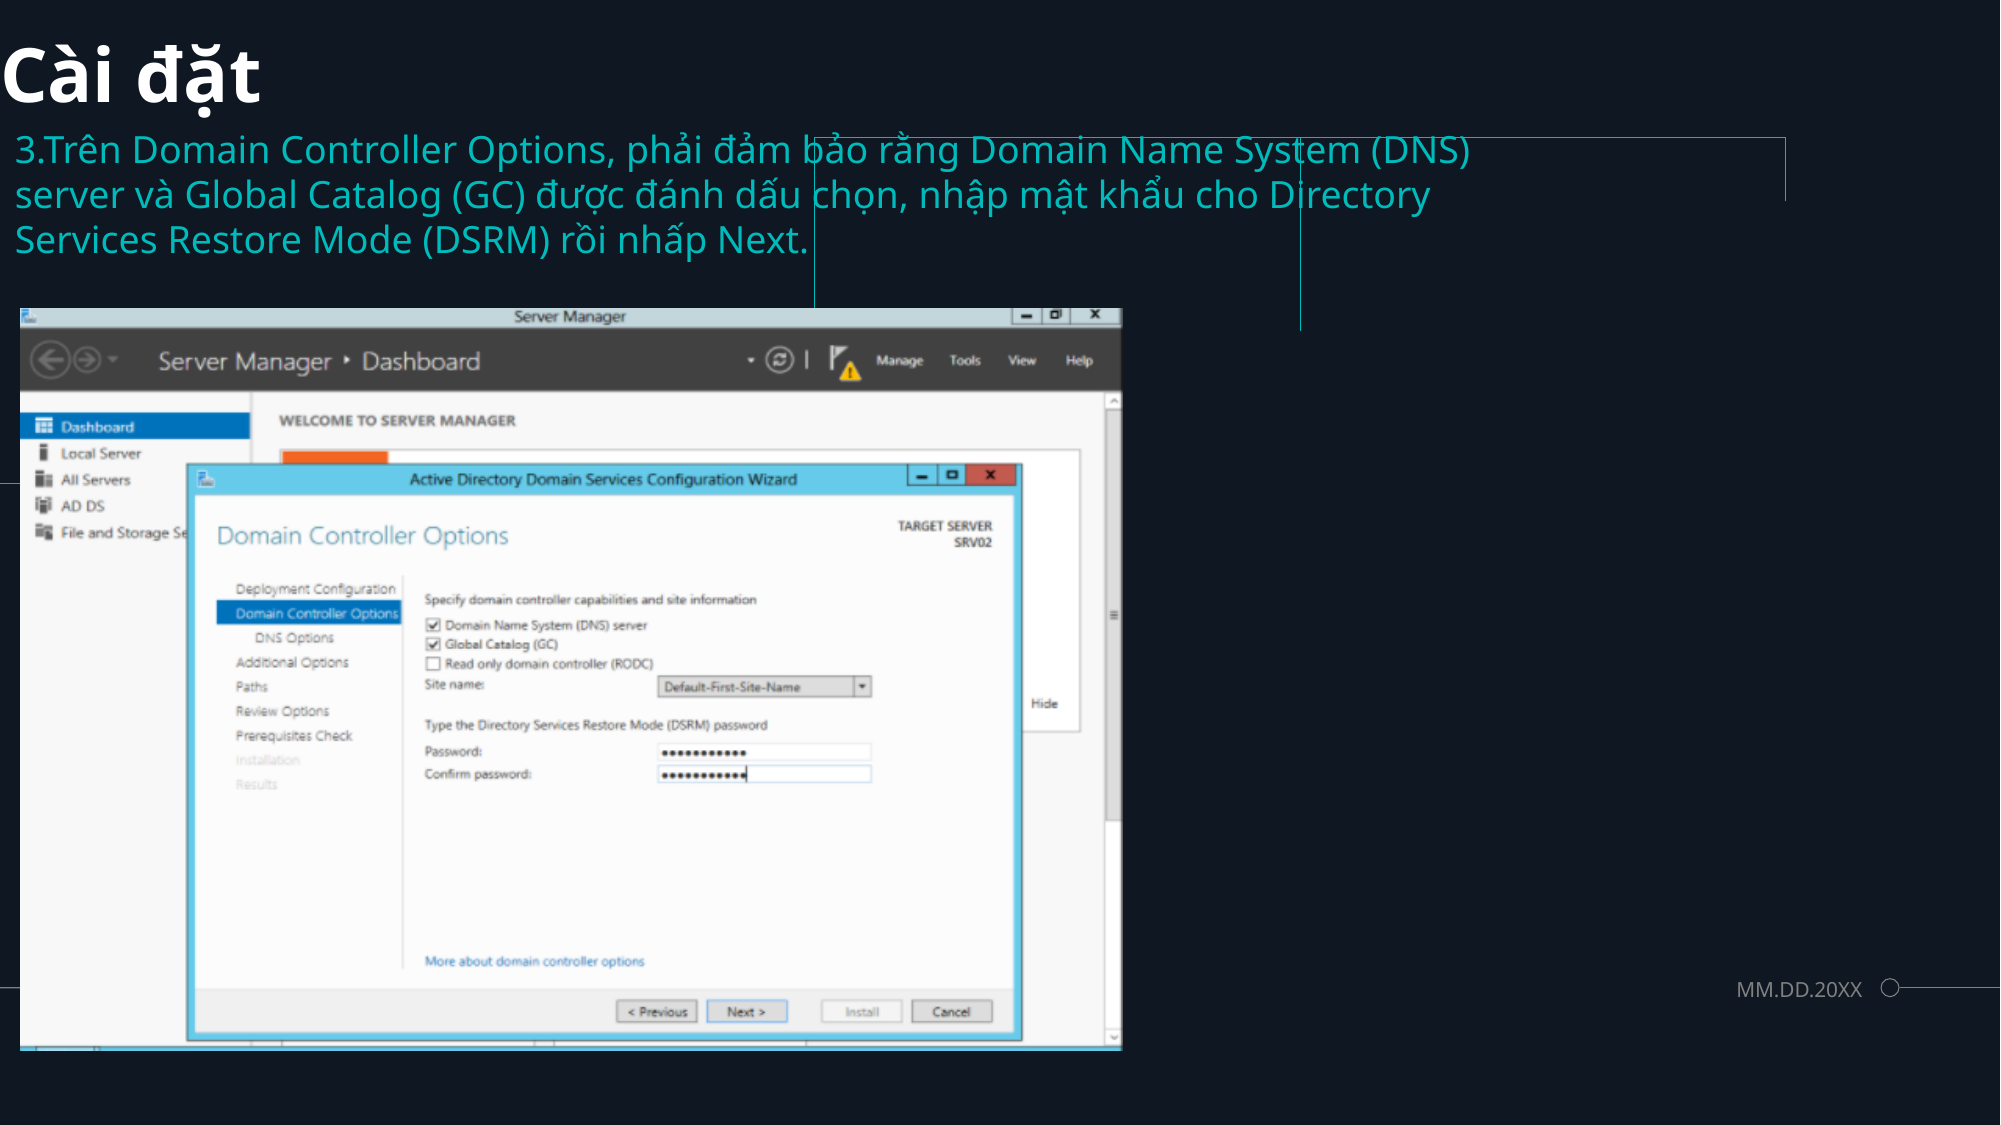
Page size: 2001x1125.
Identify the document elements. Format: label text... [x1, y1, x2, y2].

slide_number MM.DD.20XX [1643, 964, 1863, 1014]
title Cài đặt [0, 0, 464, 118]
picture [20, 308, 1123, 1051]
text_box 3.Trên Domain Controller Options, phải đảm bảo rằng Domain Name System (DNS) server và Global Catalog (GC) được đánh dấu chọn, nhập mật khẩu cho Directory Services Restore Mode (DSRM) rồi nhấp Next. [0, 118, 1587, 269]
